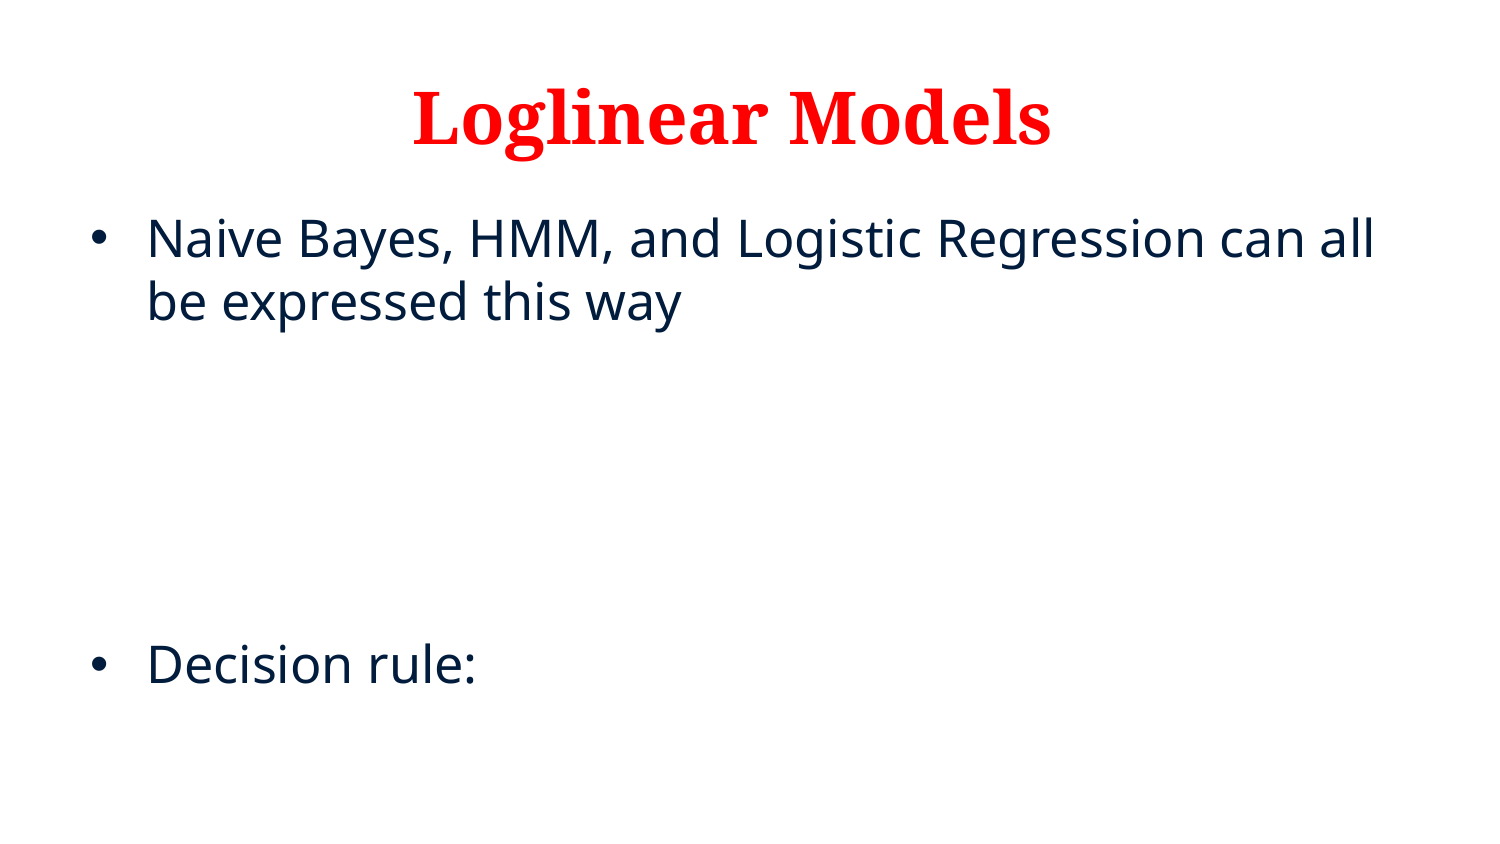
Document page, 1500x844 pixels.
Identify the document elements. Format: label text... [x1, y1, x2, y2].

title Loglinear Models [41, 64, 1425, 180]
